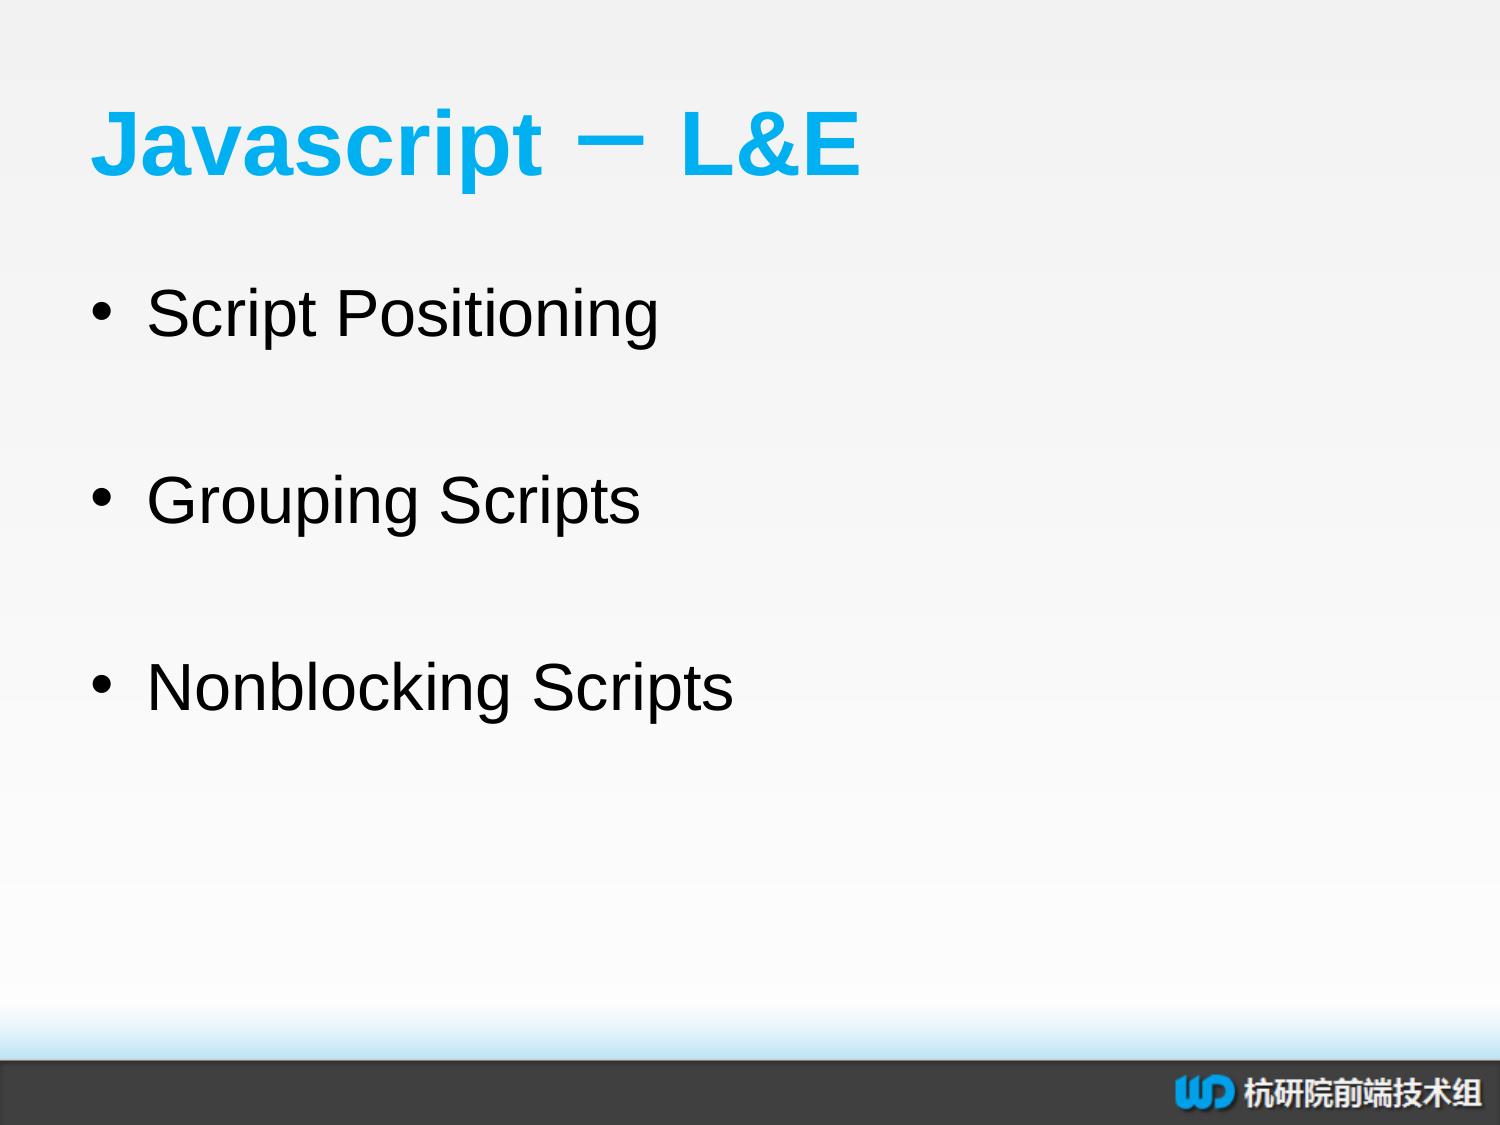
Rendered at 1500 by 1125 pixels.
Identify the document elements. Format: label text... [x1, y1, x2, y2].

list Script Positioning Grouping Scripts Nonblocking Scripts [74, 262, 1426, 1006]
picture [0, 0, 1500, 1125]
title Javascript－L&E [74, 44, 1426, 233]
